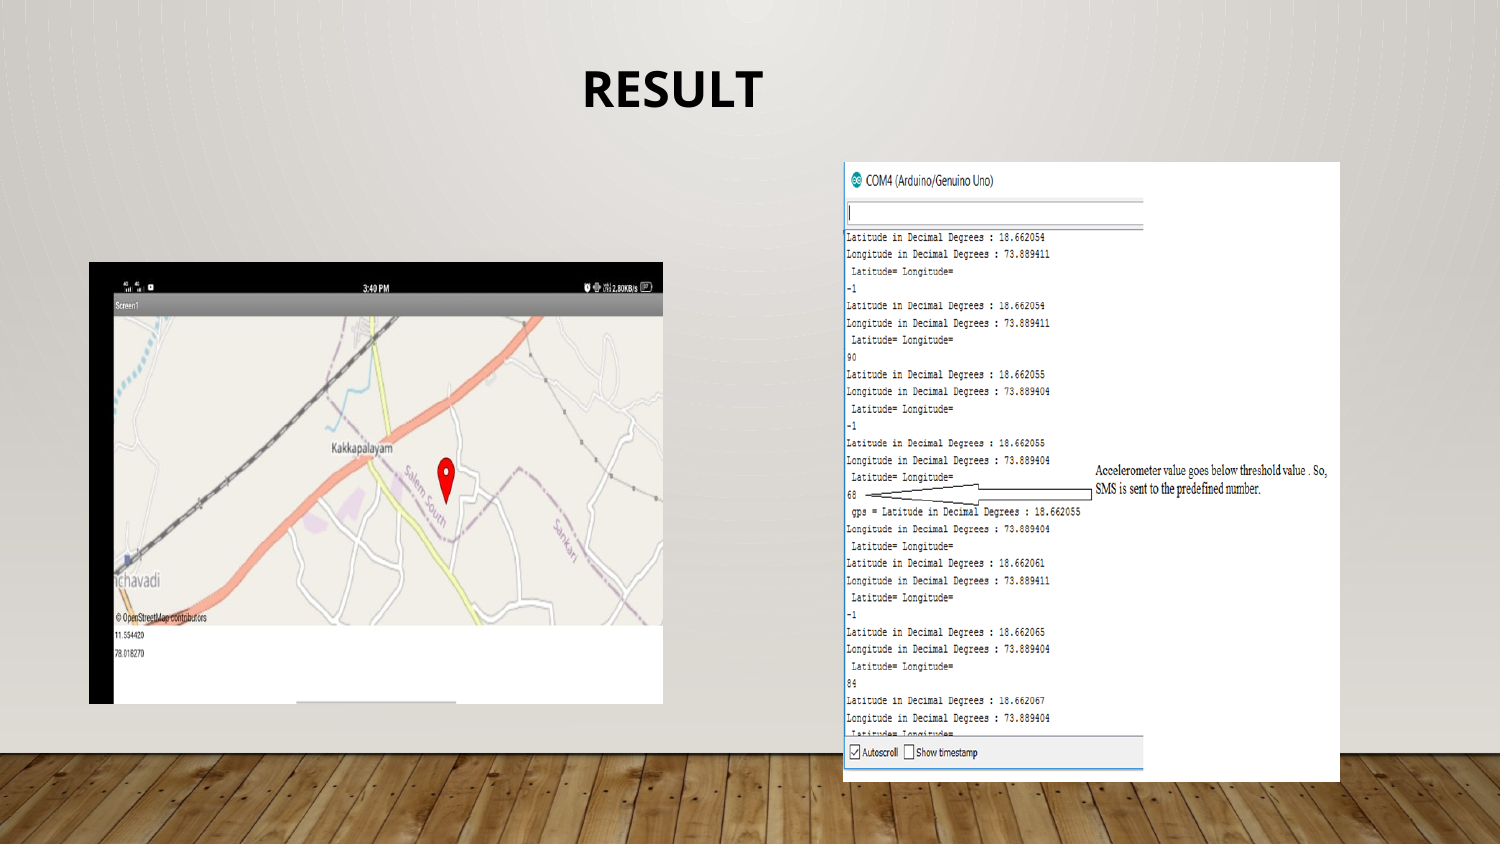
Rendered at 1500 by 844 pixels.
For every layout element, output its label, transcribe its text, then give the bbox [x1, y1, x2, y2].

picture [89, 262, 663, 704]
title RESULT [0, 48, 1372, 143]
picture [0, 161, 1500, 844]
